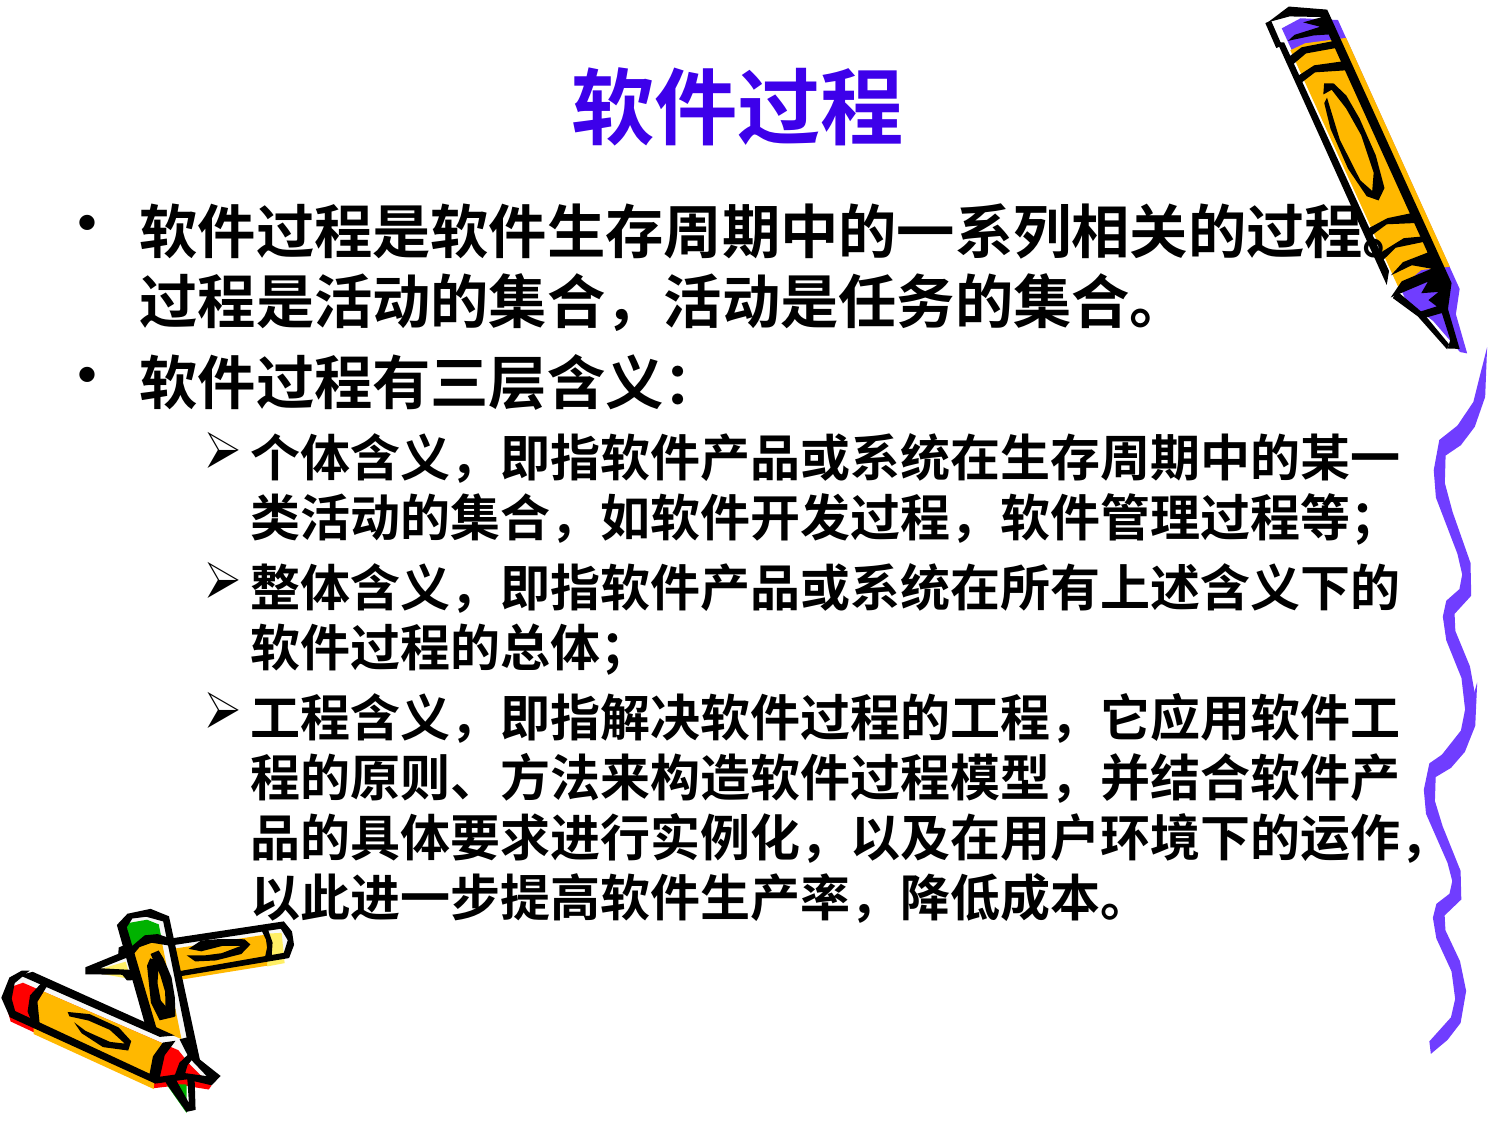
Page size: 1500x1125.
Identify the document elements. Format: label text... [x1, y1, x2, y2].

list 软件过程是软件生存周期中的一系列相关的过程。过程是活动的集合，活动是任务的集合。 软件过程有三层含义： 个体含义，即指软件产品或系统在生存周期中的某一类活动的集合，如软件开发过程，软件管理过程等； 整体含义，即指软件产品或系统在所有上述含义下的软件过程的总体； 工程含义，即指解决软件过程的工程，它应用软件工程的原则、方法来构造软件过程模型，并结合软件产品的具体要求进行实例化，以及在用户环境下的运作，以此进一步提高软件生产率，降低成本。 [62, 187, 1463, 1013]
title 软件过程 [199, 37, 1276, 163]
